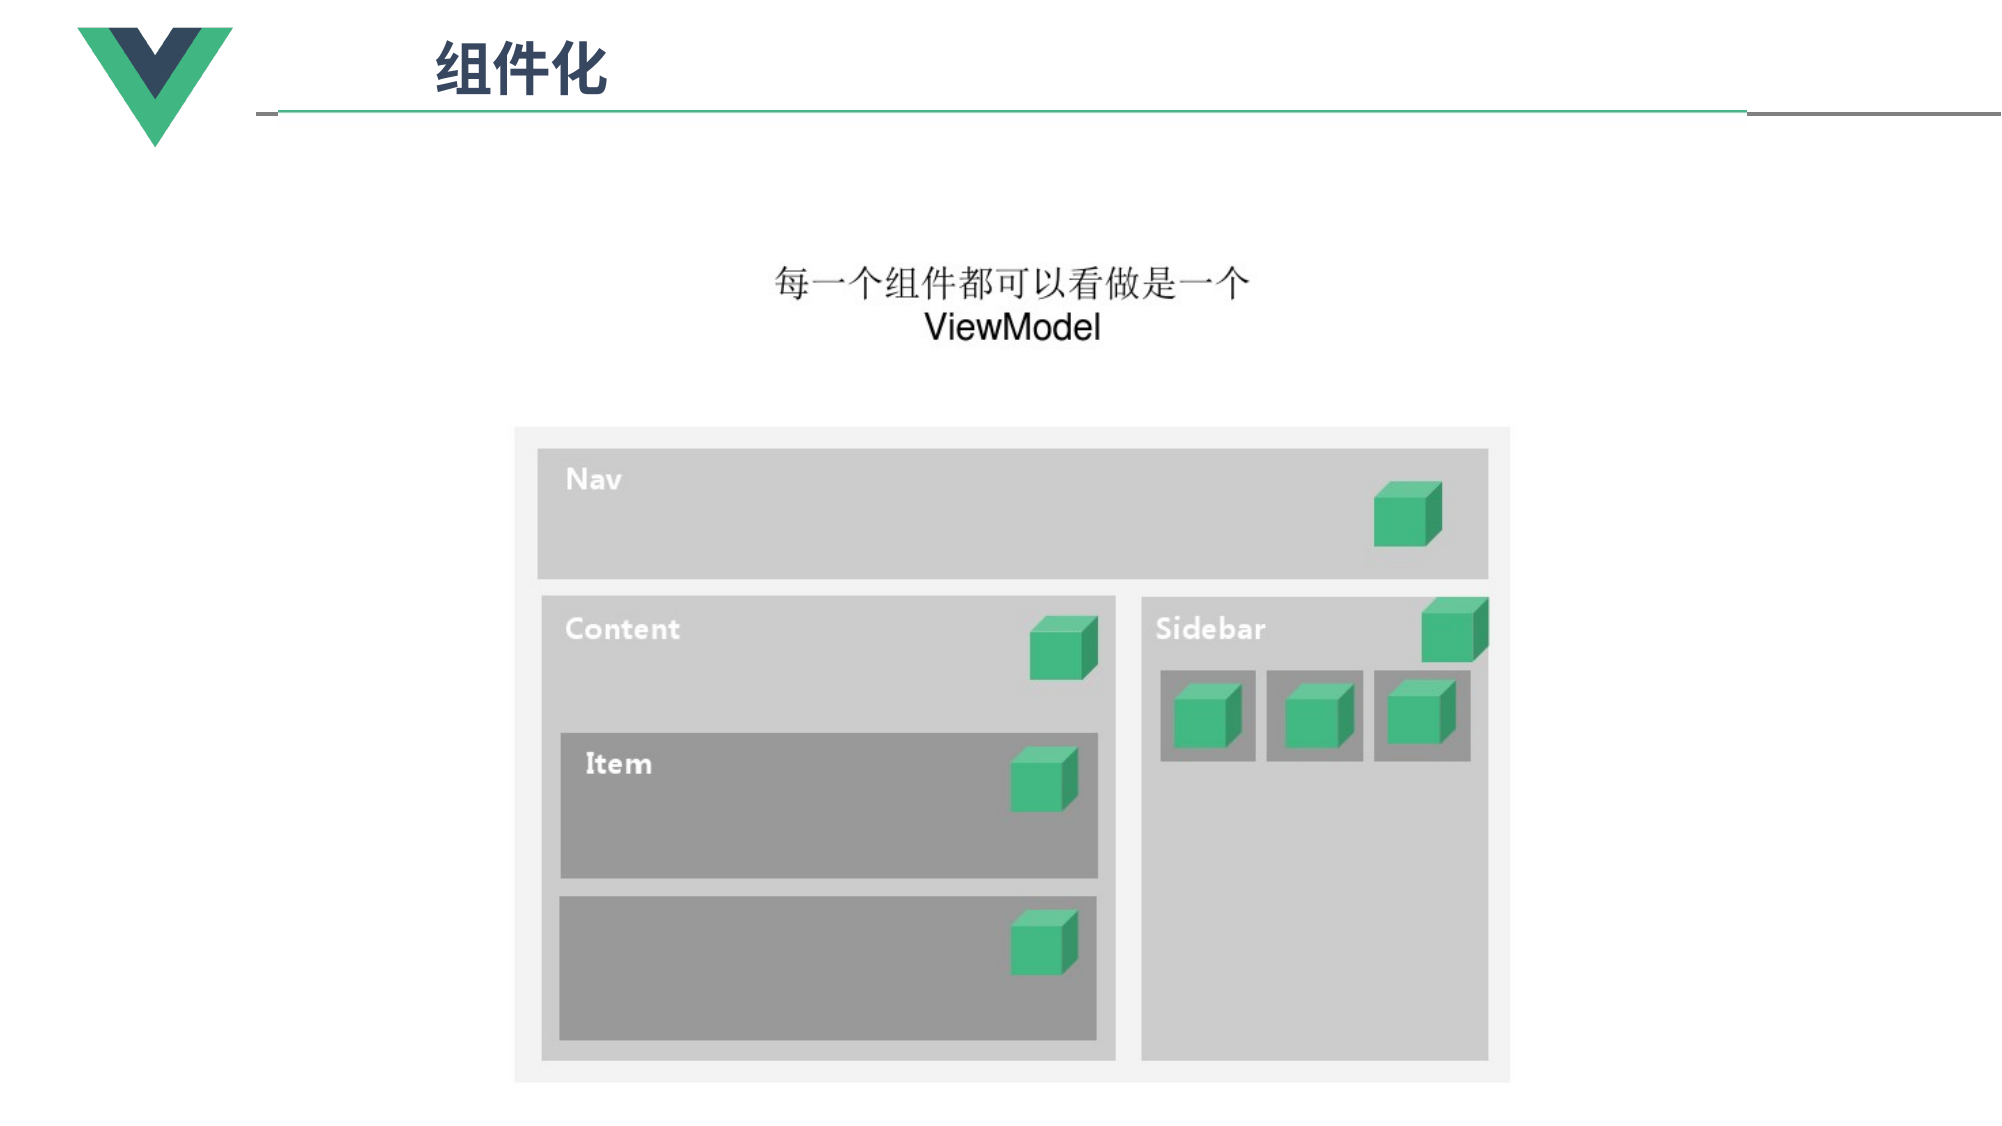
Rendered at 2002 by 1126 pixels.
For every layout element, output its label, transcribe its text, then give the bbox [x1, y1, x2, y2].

picture [278, 110, 1747, 1126]
text_box 组件化 [251, 24, 792, 110]
picture [77, 18, 233, 157]
